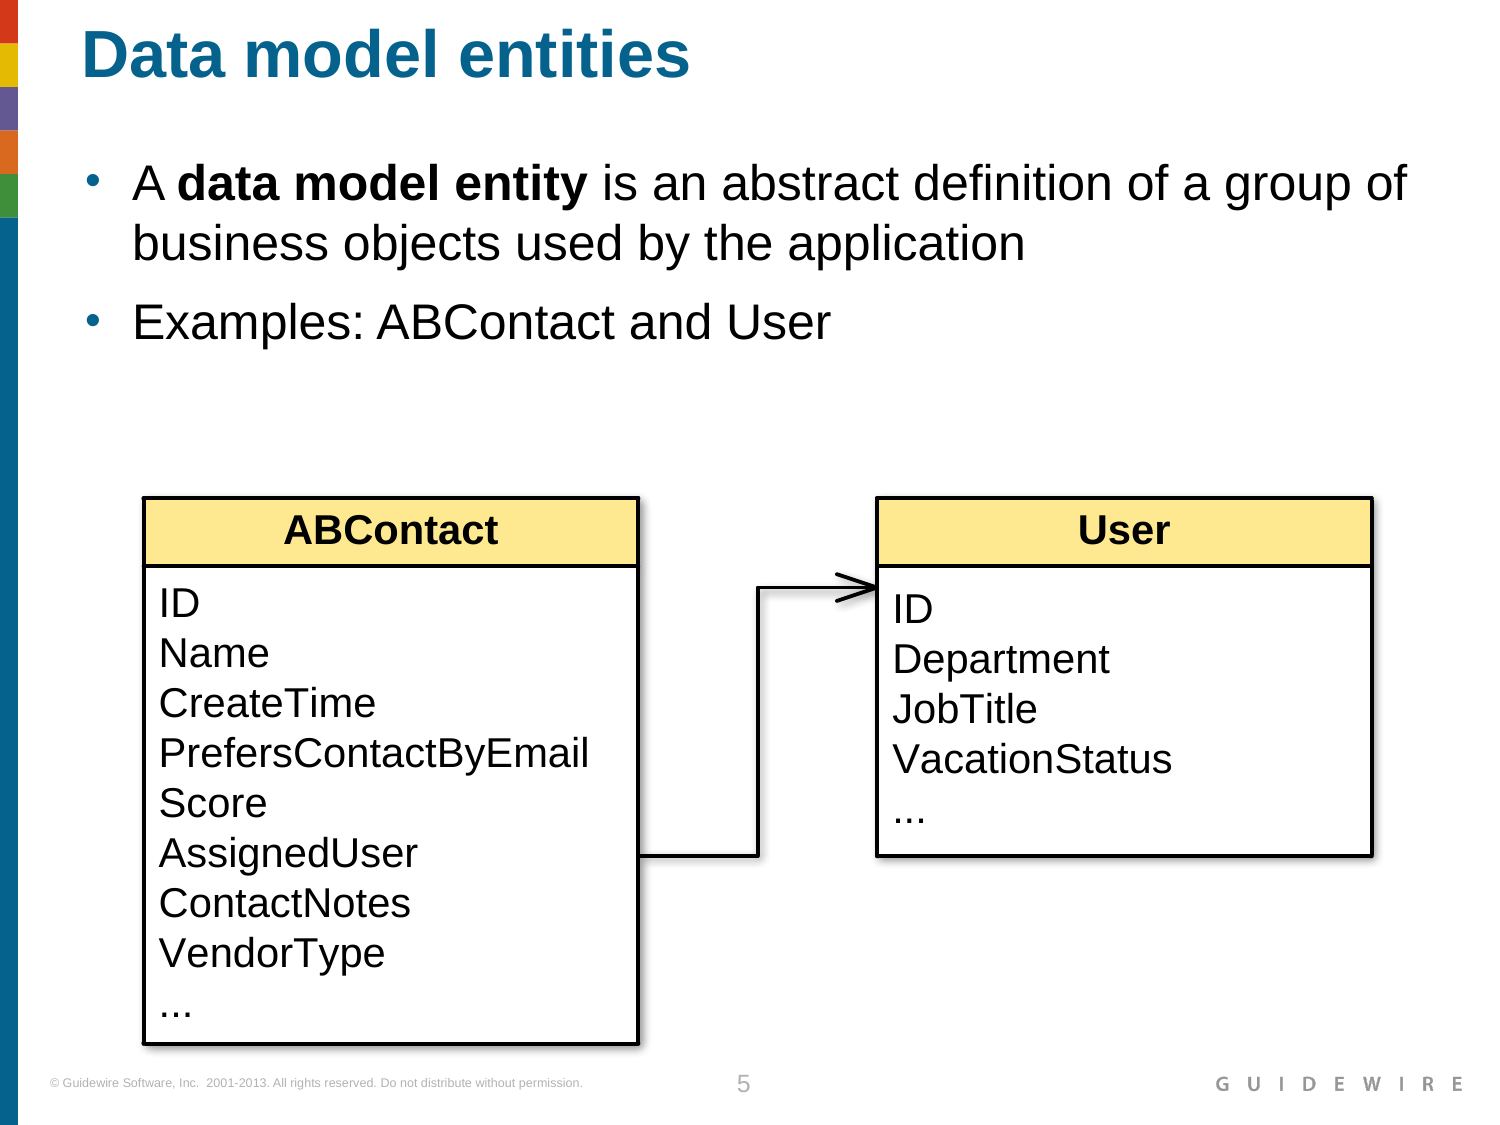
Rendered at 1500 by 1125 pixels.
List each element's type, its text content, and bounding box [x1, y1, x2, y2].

picture [136, 491, 1379, 1051]
title Data model entities [81, 19, 1446, 142]
list A data model entity is an abstract definition of a group of business objects used by the application Examples: ABContact and User [85, 149, 1450, 450]
picture [1215, 1073, 1480, 1096]
